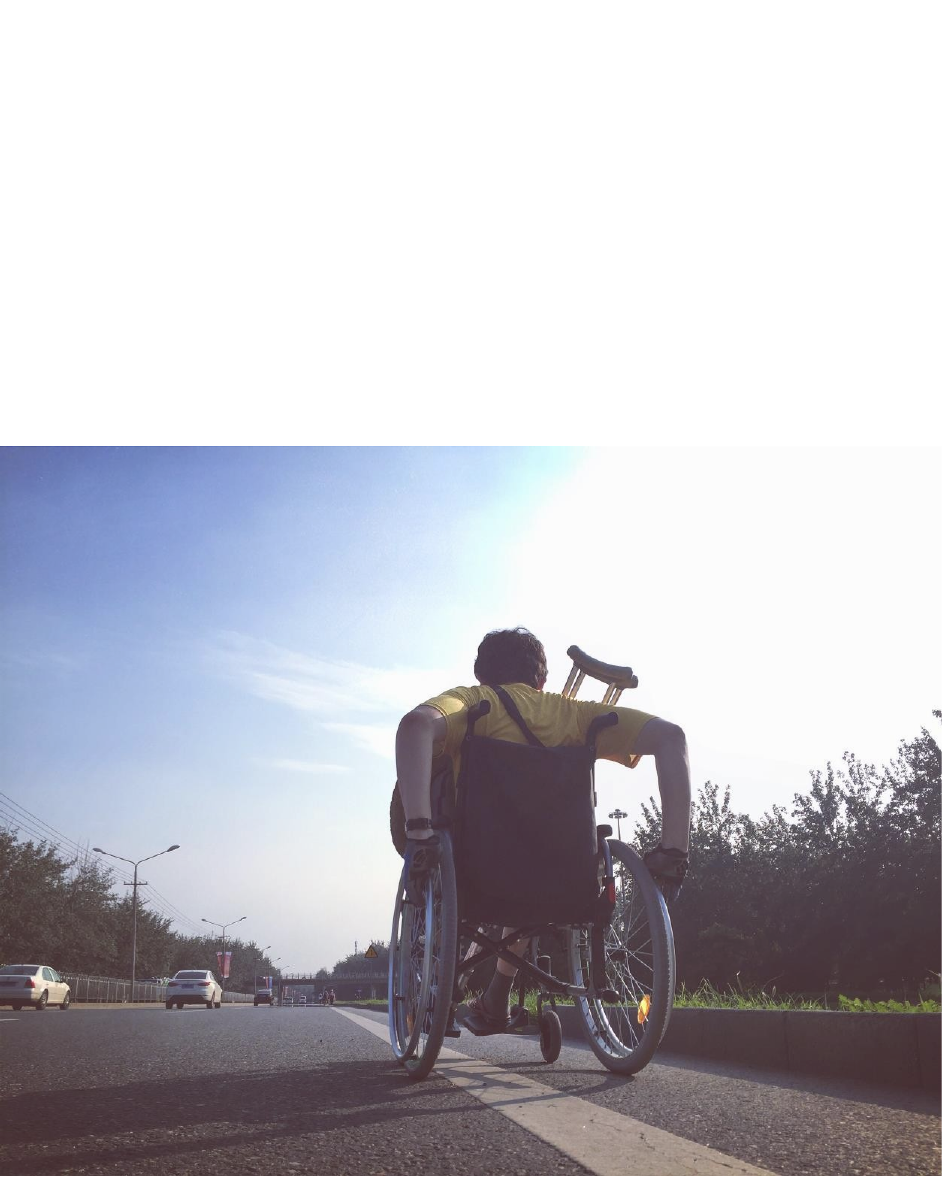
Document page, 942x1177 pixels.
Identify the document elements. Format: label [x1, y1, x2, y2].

text_box [0, 446, 942, 1176]
